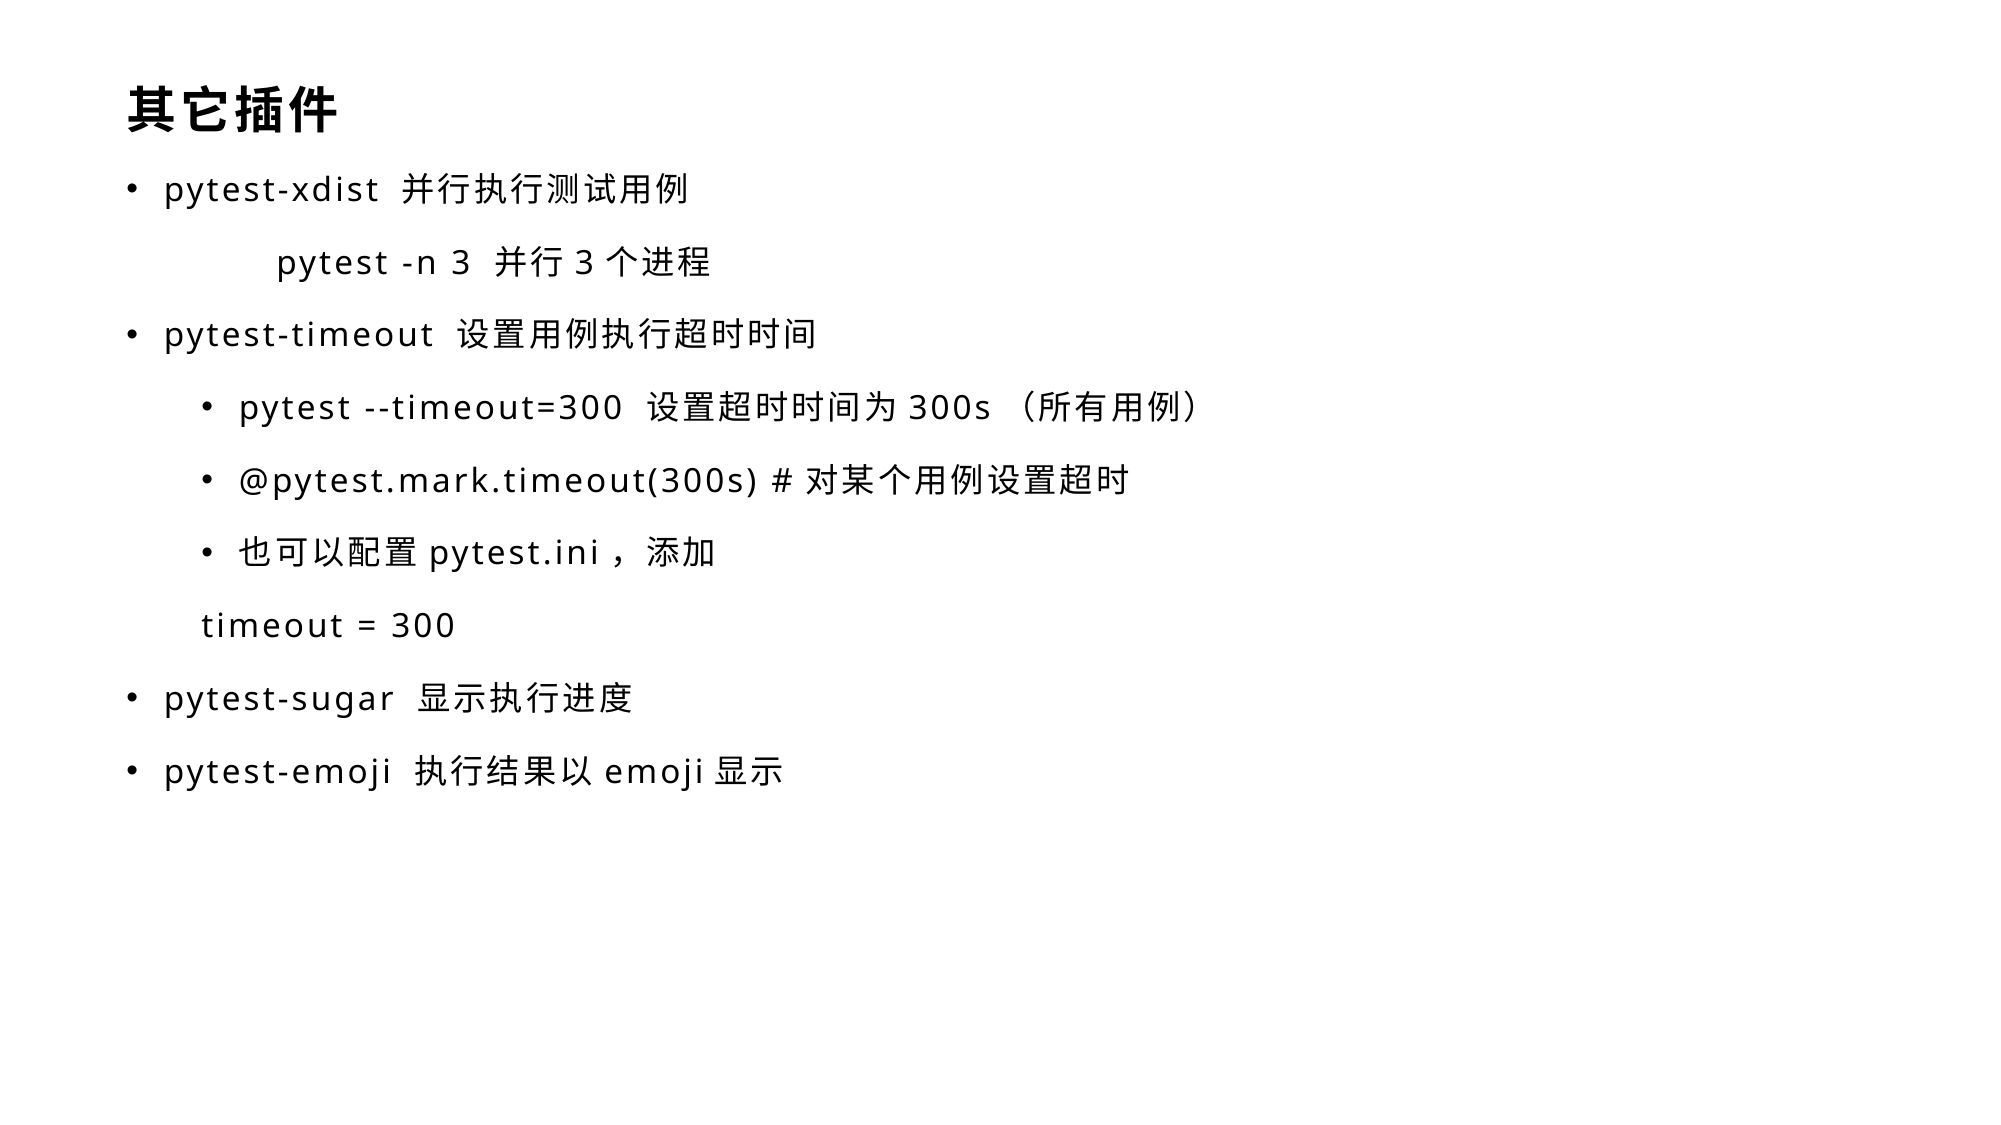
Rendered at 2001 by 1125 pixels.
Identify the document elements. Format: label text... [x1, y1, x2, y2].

list pytest-xdist 并行执行测试用例 pytest -n 3 并行3个进程 pytest-timeout 设置用例执行超时时间 pytest --timeout=300 设置超时时间为300s（所有用例） @pytest.mark.timeout(300s) #对某个用例设置超时 也可以配置pytest.ini，添加 timeout = 300 pytest-sugar 显示执行进度 pytest-emoji 执行结果以emoji显示 [109, 156, 1891, 1041]
title 其它插件 [109, 72, 1891, 146]
